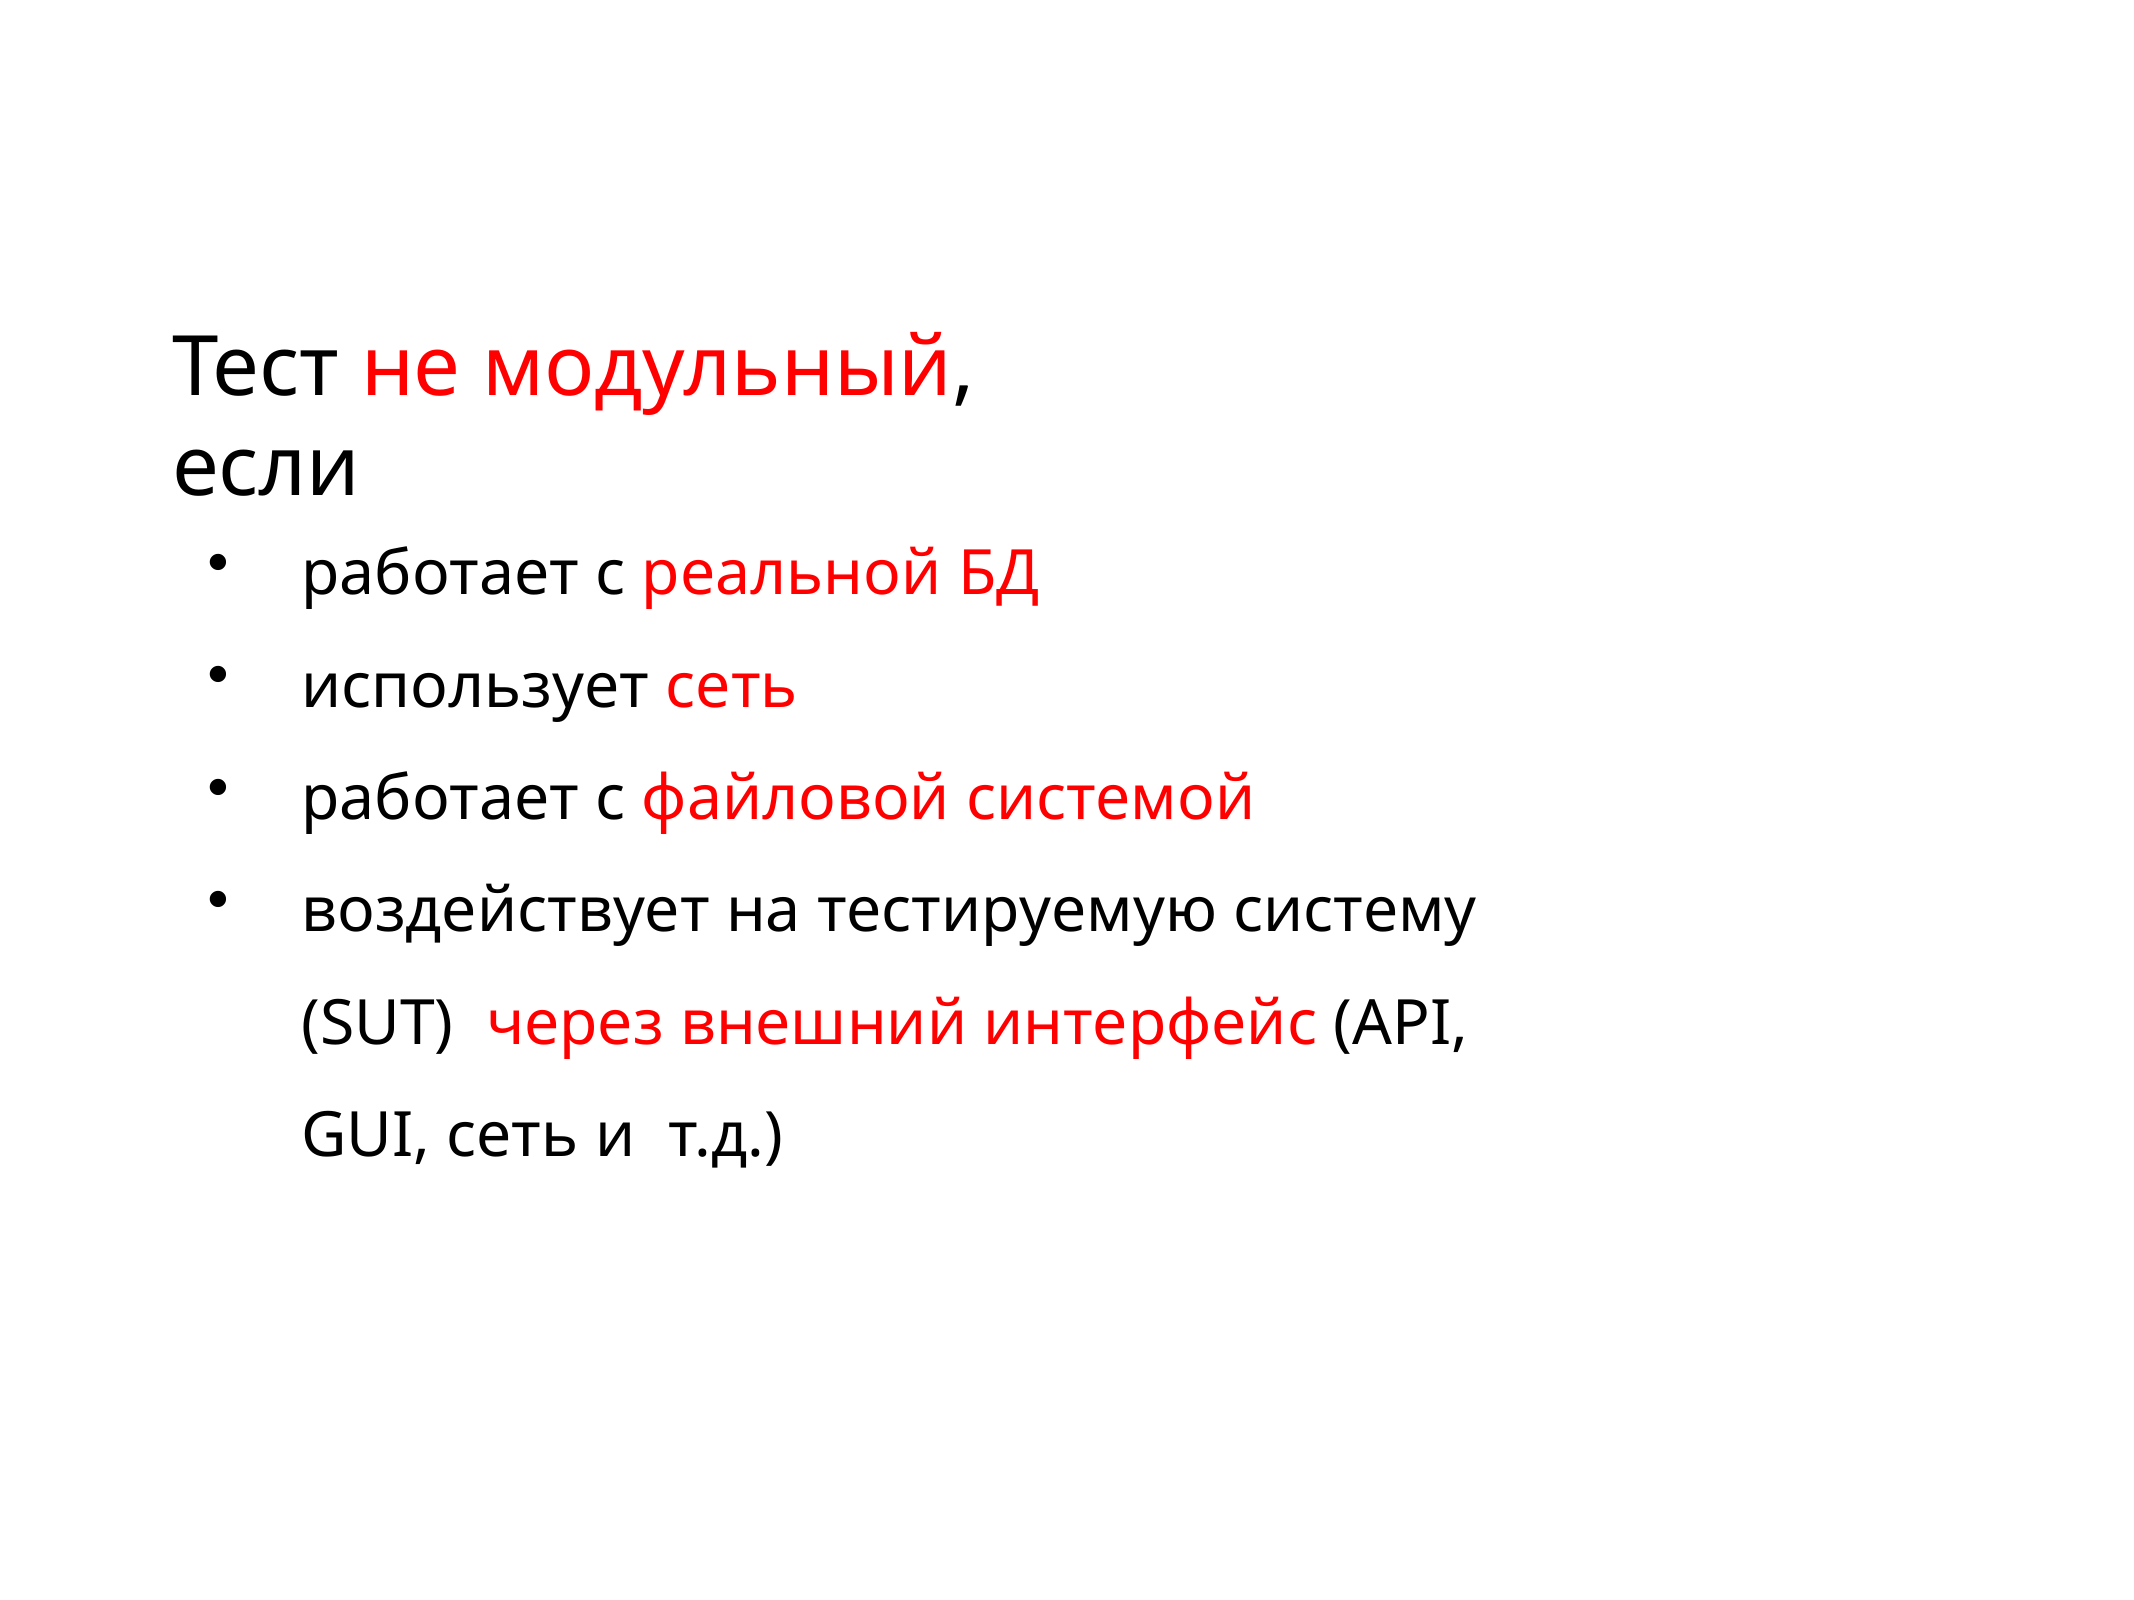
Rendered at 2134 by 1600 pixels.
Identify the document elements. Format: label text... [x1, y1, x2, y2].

title Тест не модульный, если [170, 310, 1151, 415]
text_box работает с реальной БД использует сеть работает с файловой системой воздействует на тестируемую систему (SUT) через внешний интерфейс (API, GUI, сеть и т.д.) [205, 492, 1606, 1172]
